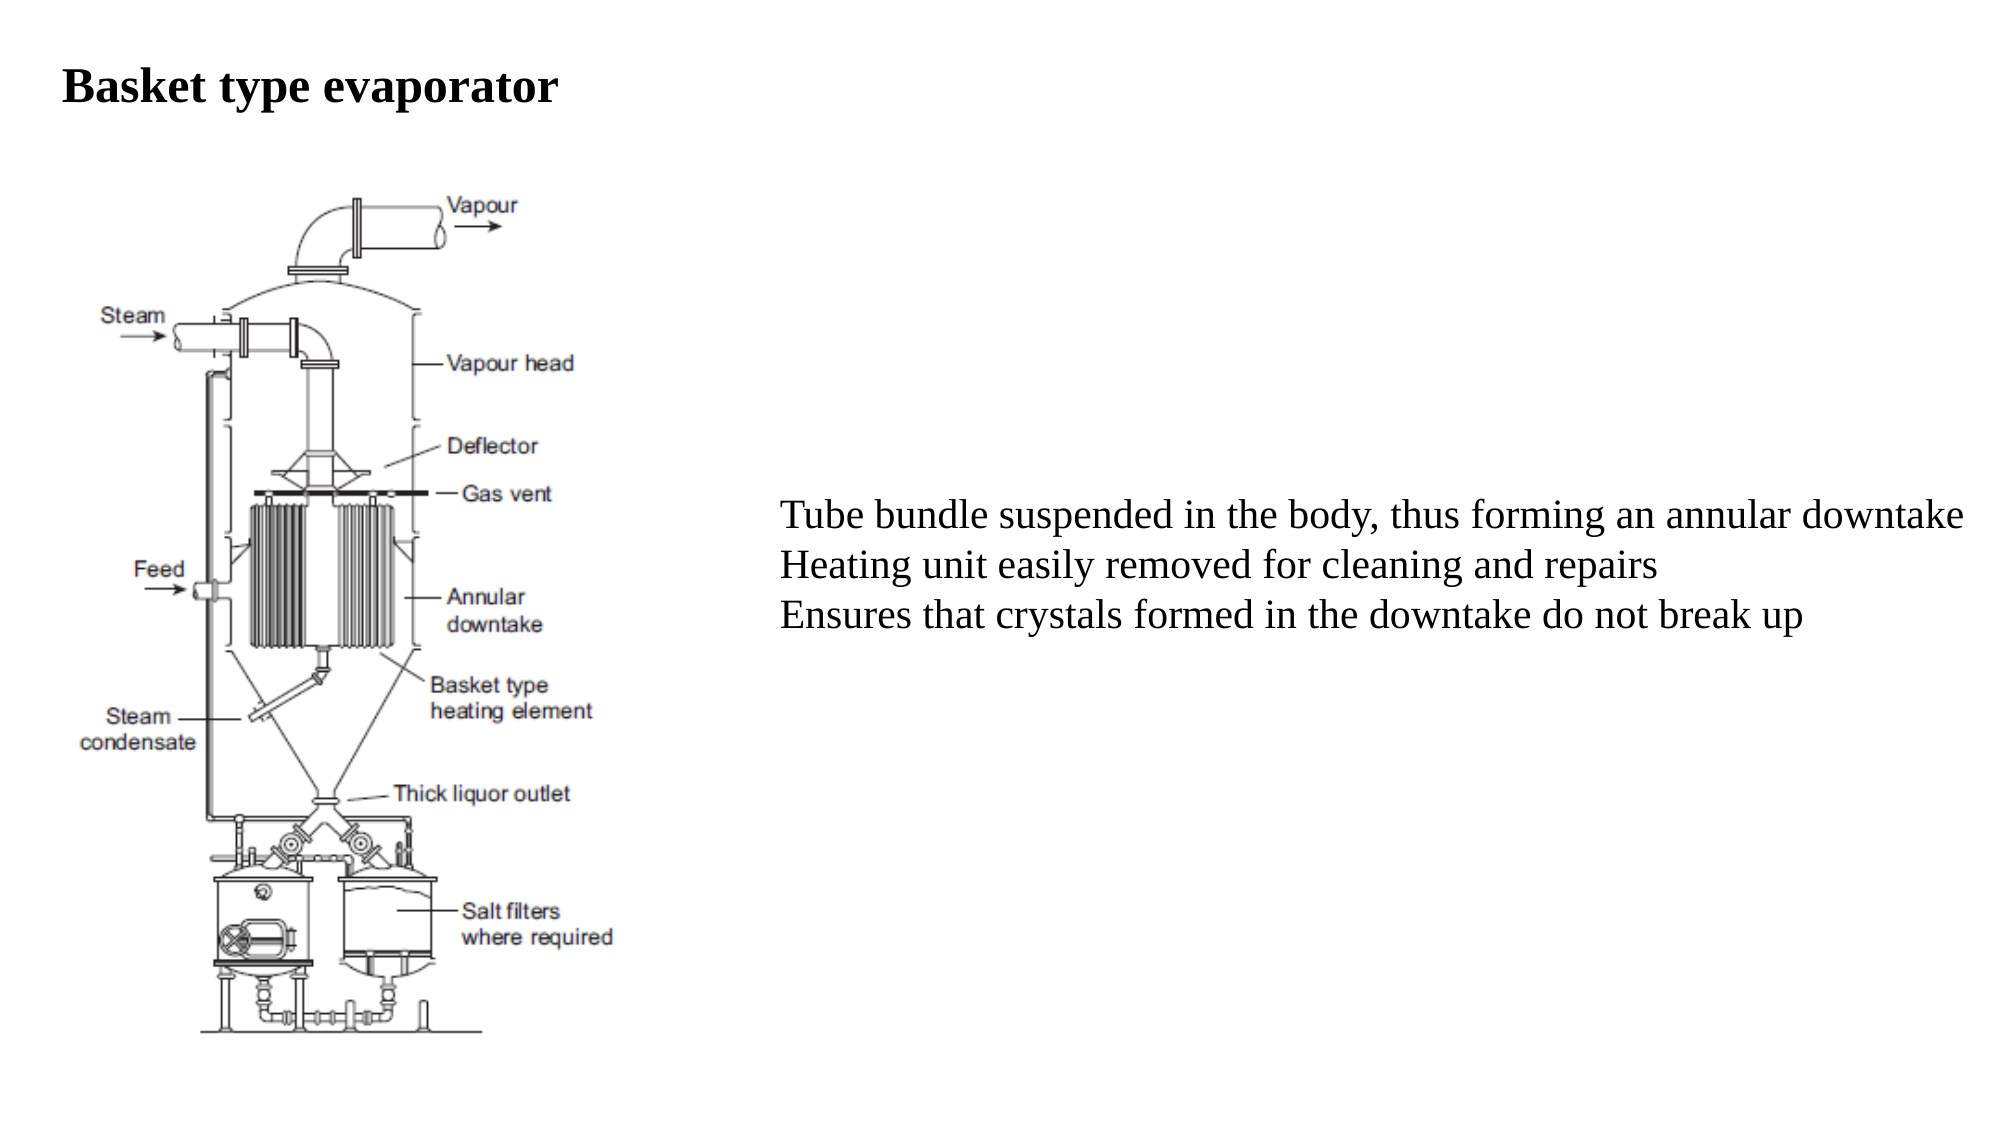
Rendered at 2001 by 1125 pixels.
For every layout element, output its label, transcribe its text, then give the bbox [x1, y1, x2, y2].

picture [58, 145, 705, 1035]
text_box Basket type evaporator [47, 45, 600, 120]
text_box Tube bundle suspended in the body, thus forming an annular downtake Heating unit easily removed for cleaning and repairs Ensures that crystals formed in the downtake do not break up [765, 479, 2000, 644]
